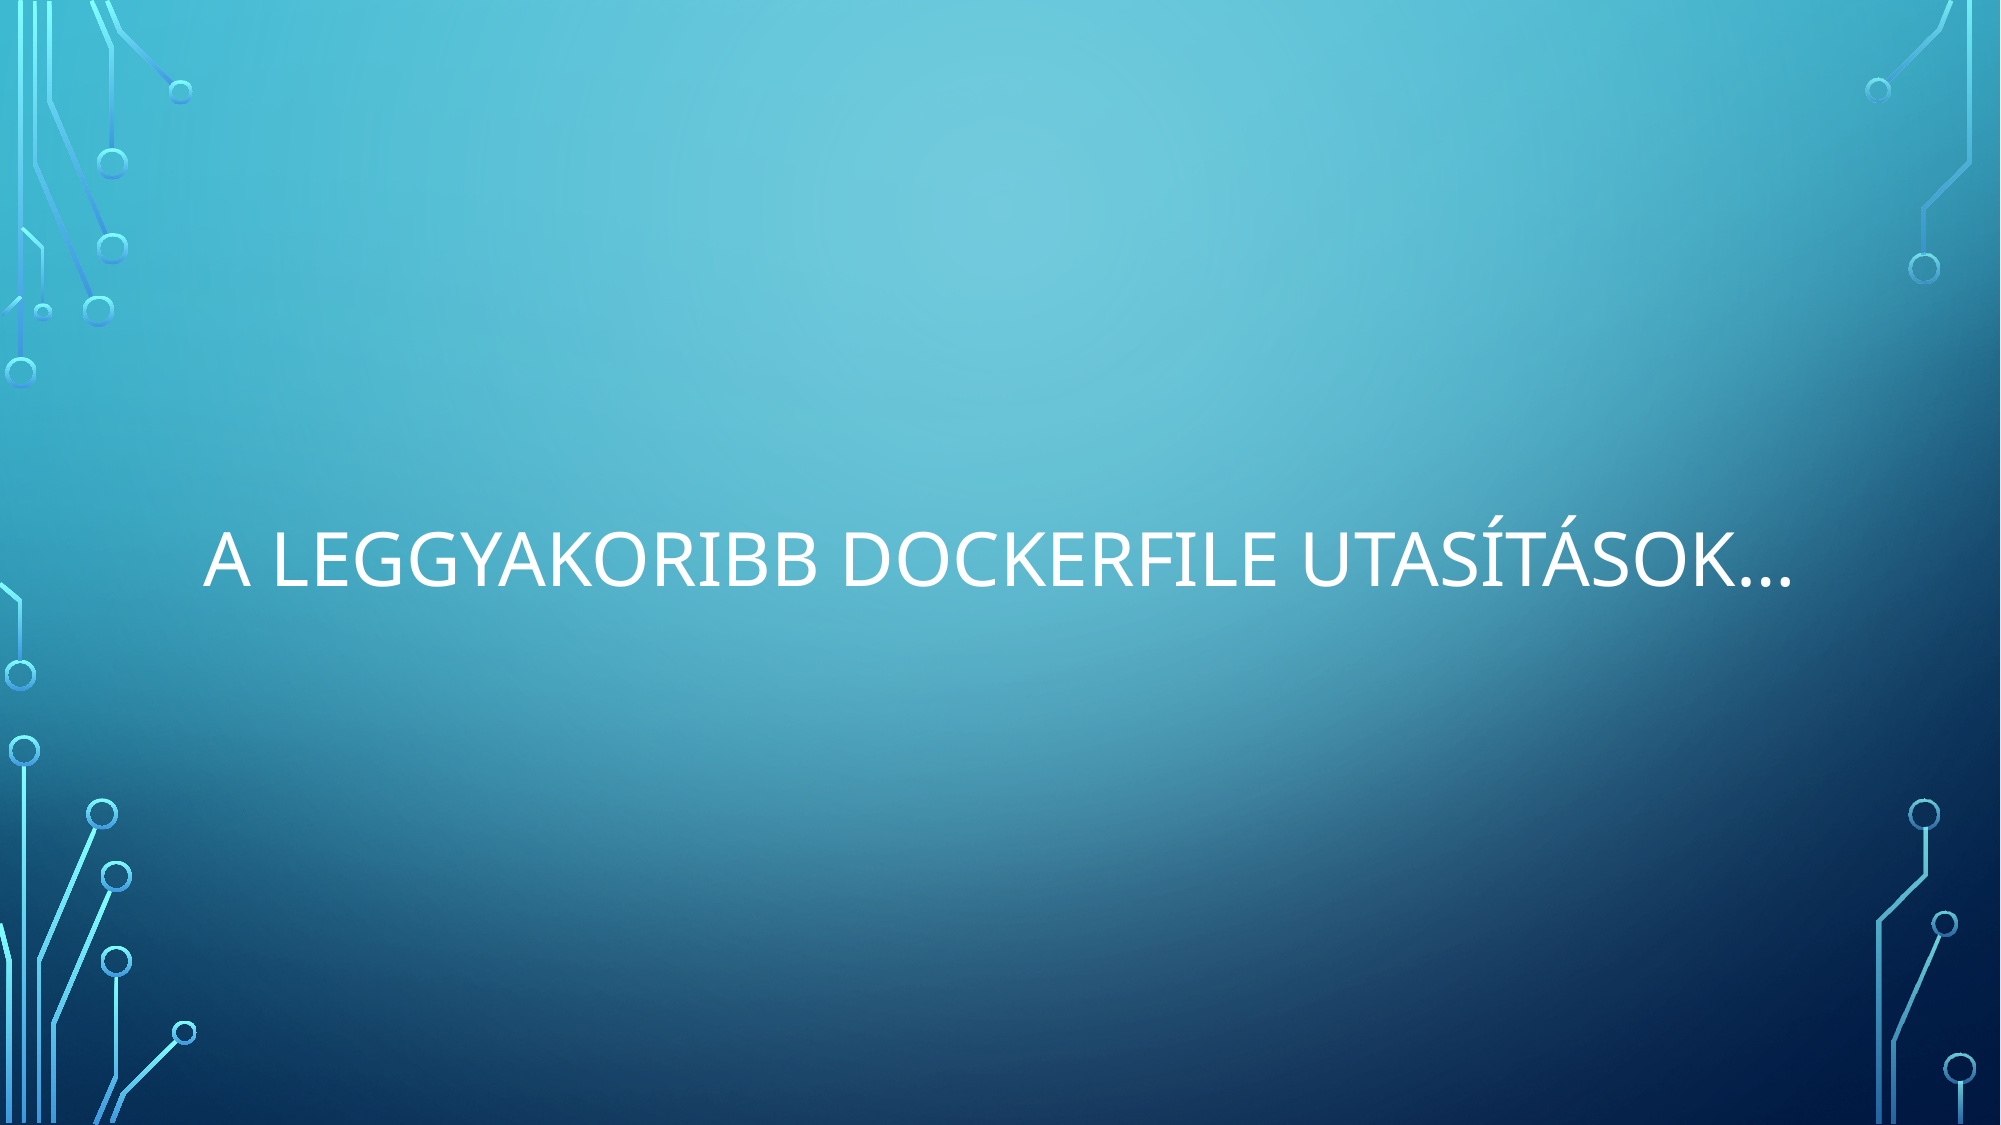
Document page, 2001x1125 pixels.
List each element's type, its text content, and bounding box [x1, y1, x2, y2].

title A leggyakoribb DOCKERFILE utasítások… [187, 441, 1813, 684]
